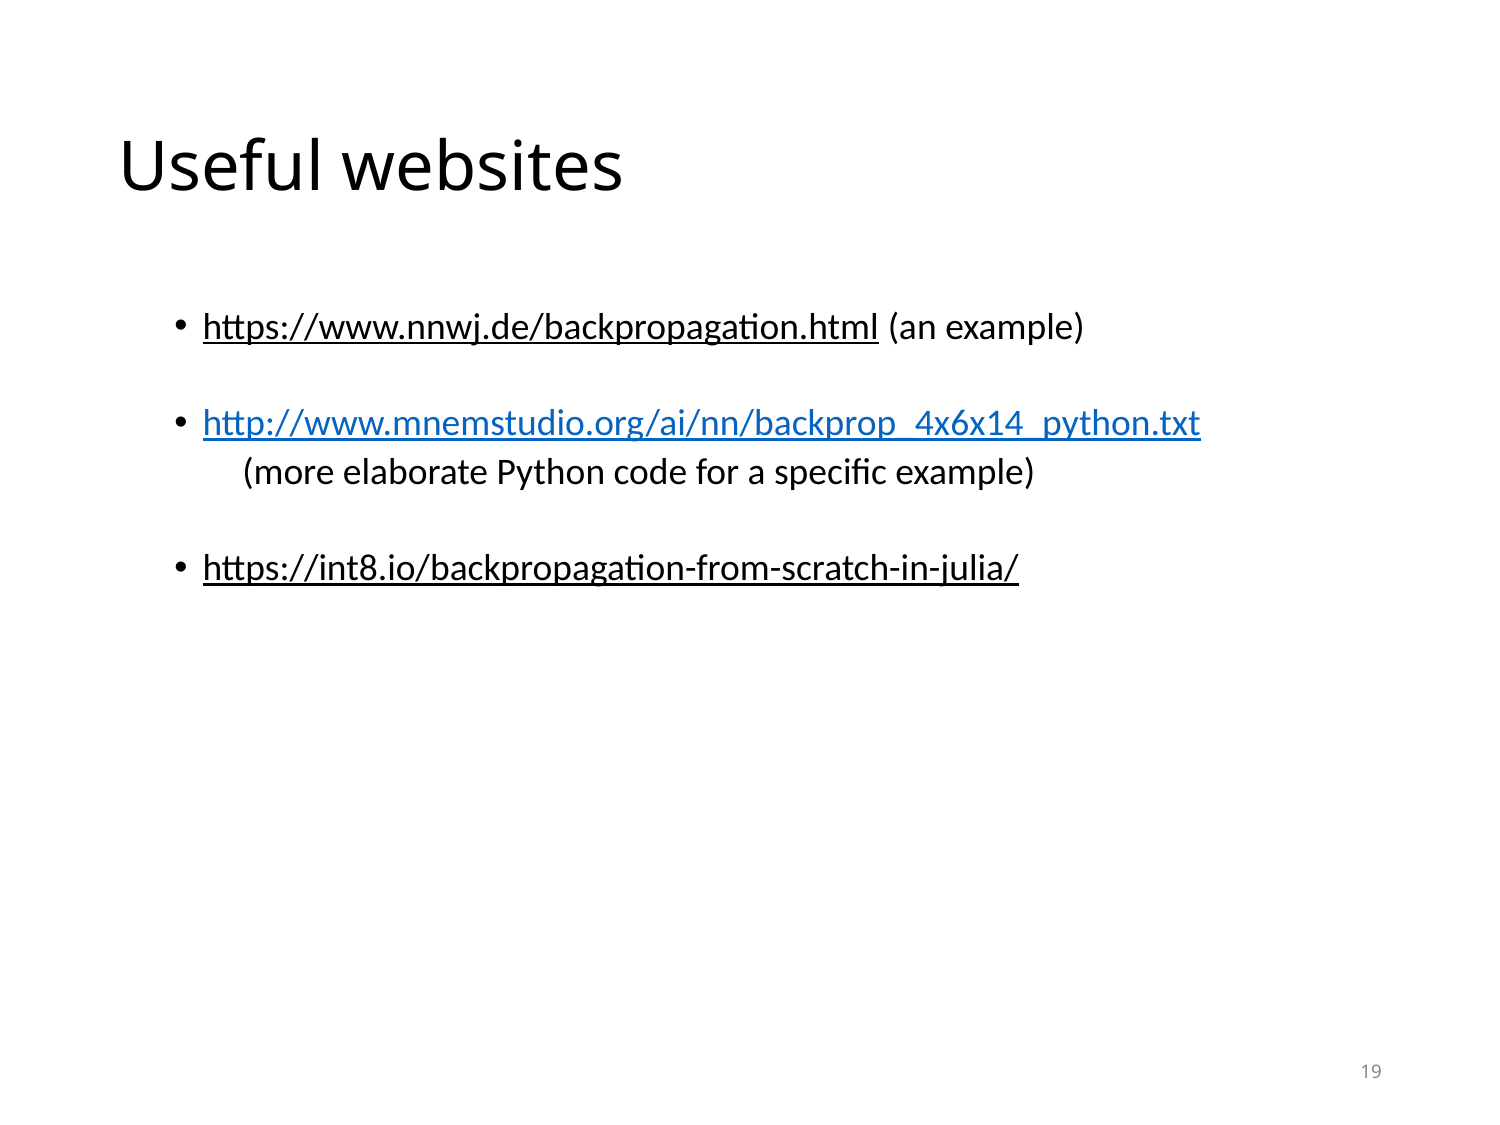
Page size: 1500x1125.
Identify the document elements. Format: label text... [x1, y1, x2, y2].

slide_number 19 [1059, 1042, 1397, 1103]
title Useful websites [103, 59, 1397, 278]
list https://www.nnwj.de/backpropagation.html (an example) http://www.mnemstudio.org/ai/nn/backprop_4x6x14_python.txt (more elaborate Python code for a specific example) https://int8.io/backpropagation-from-scratch-in-julia/ [103, 299, 1397, 1014]
